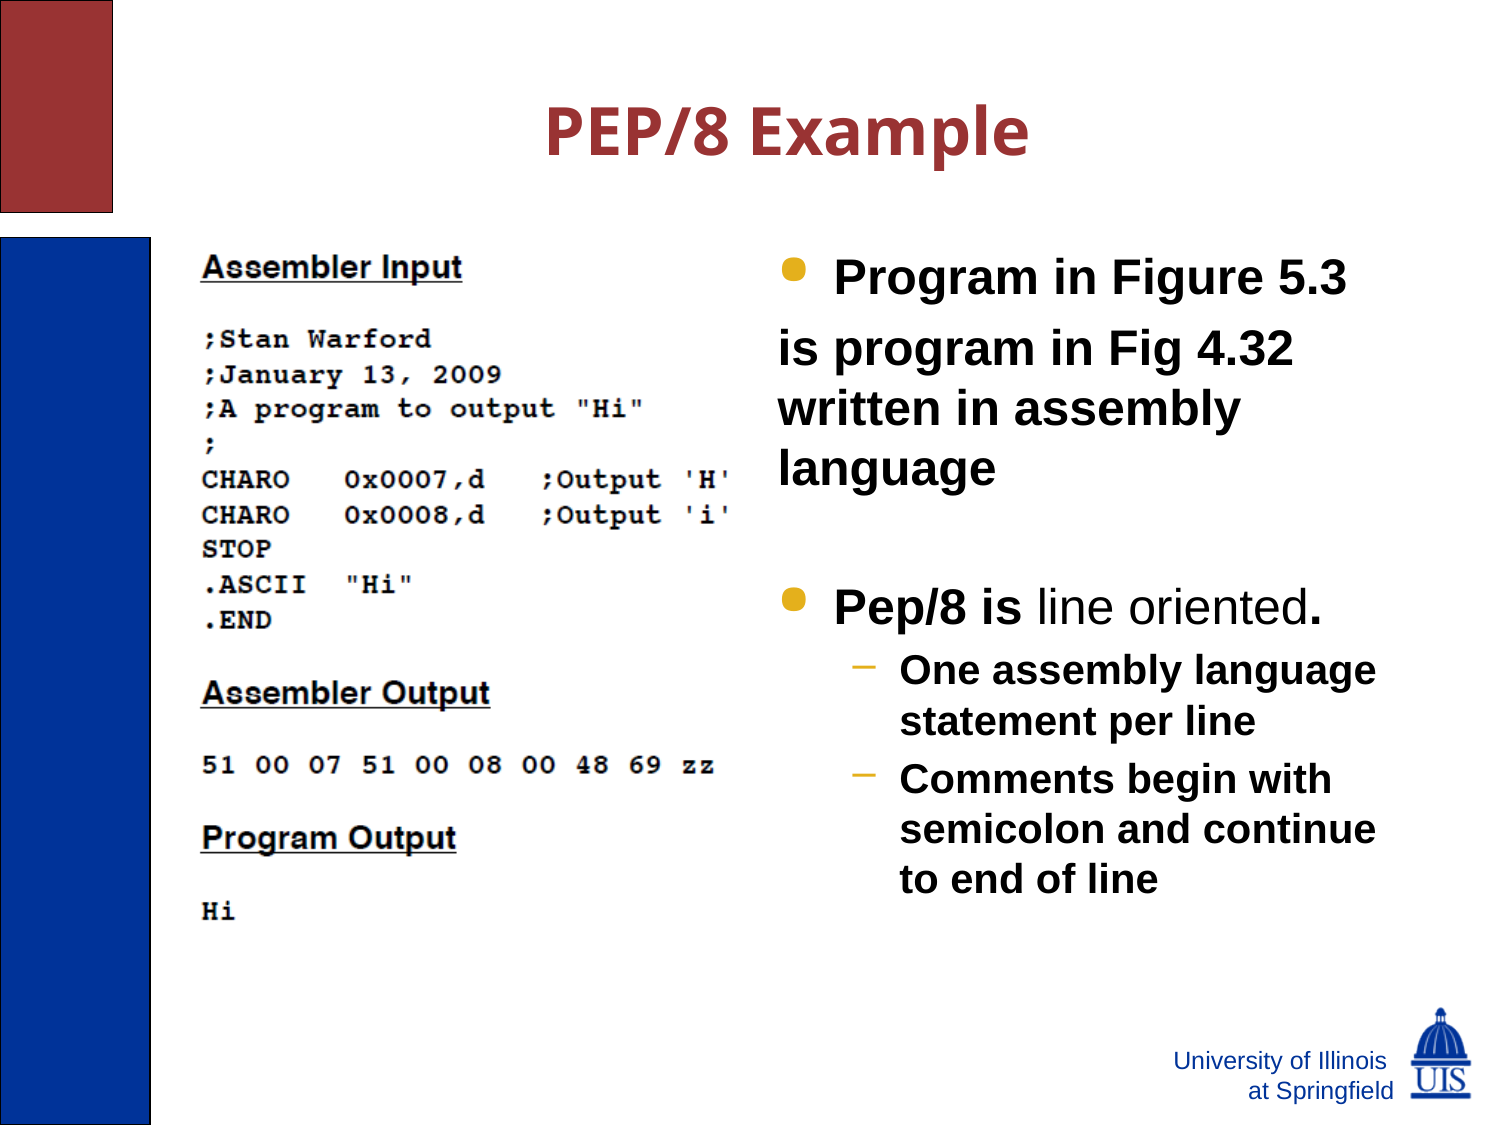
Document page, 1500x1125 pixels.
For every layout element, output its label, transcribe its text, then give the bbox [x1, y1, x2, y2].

picture [1409, 1006, 1473, 1102]
text_box [1074, 1062, 1425, 1103]
picture [187, 237, 742, 931]
title PEP/8 Example [150, 45, 1425, 213]
list Program in Figure 5.3 is program in Fig 4.32 written in assembly language Pep/8 is line oriented. One assembly language statement per line Comments begin with semicolon and continue to end of line [762, 237, 1425, 1005]
